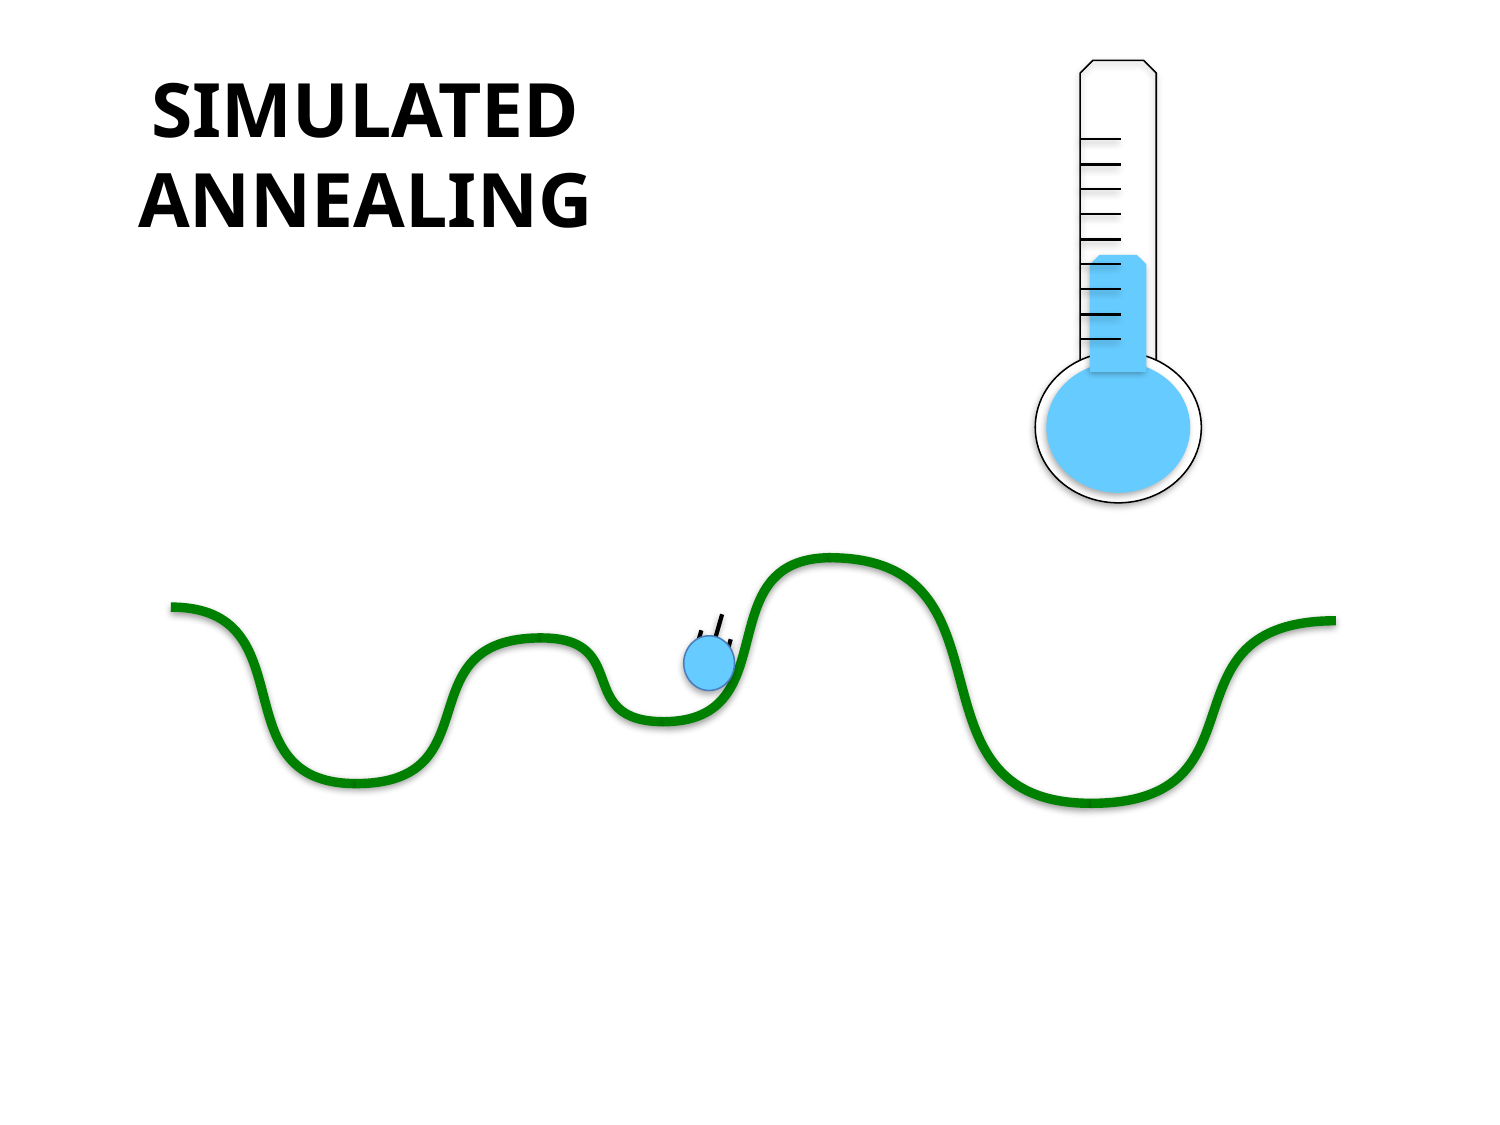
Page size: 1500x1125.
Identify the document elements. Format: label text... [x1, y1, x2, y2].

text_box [1079, 139, 1122, 340]
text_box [682, 624, 738, 672]
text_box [1034, 60, 1202, 504]
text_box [170, 557, 1337, 804]
text_box SIMULATED ANNEALING [0, 55, 731, 250]
